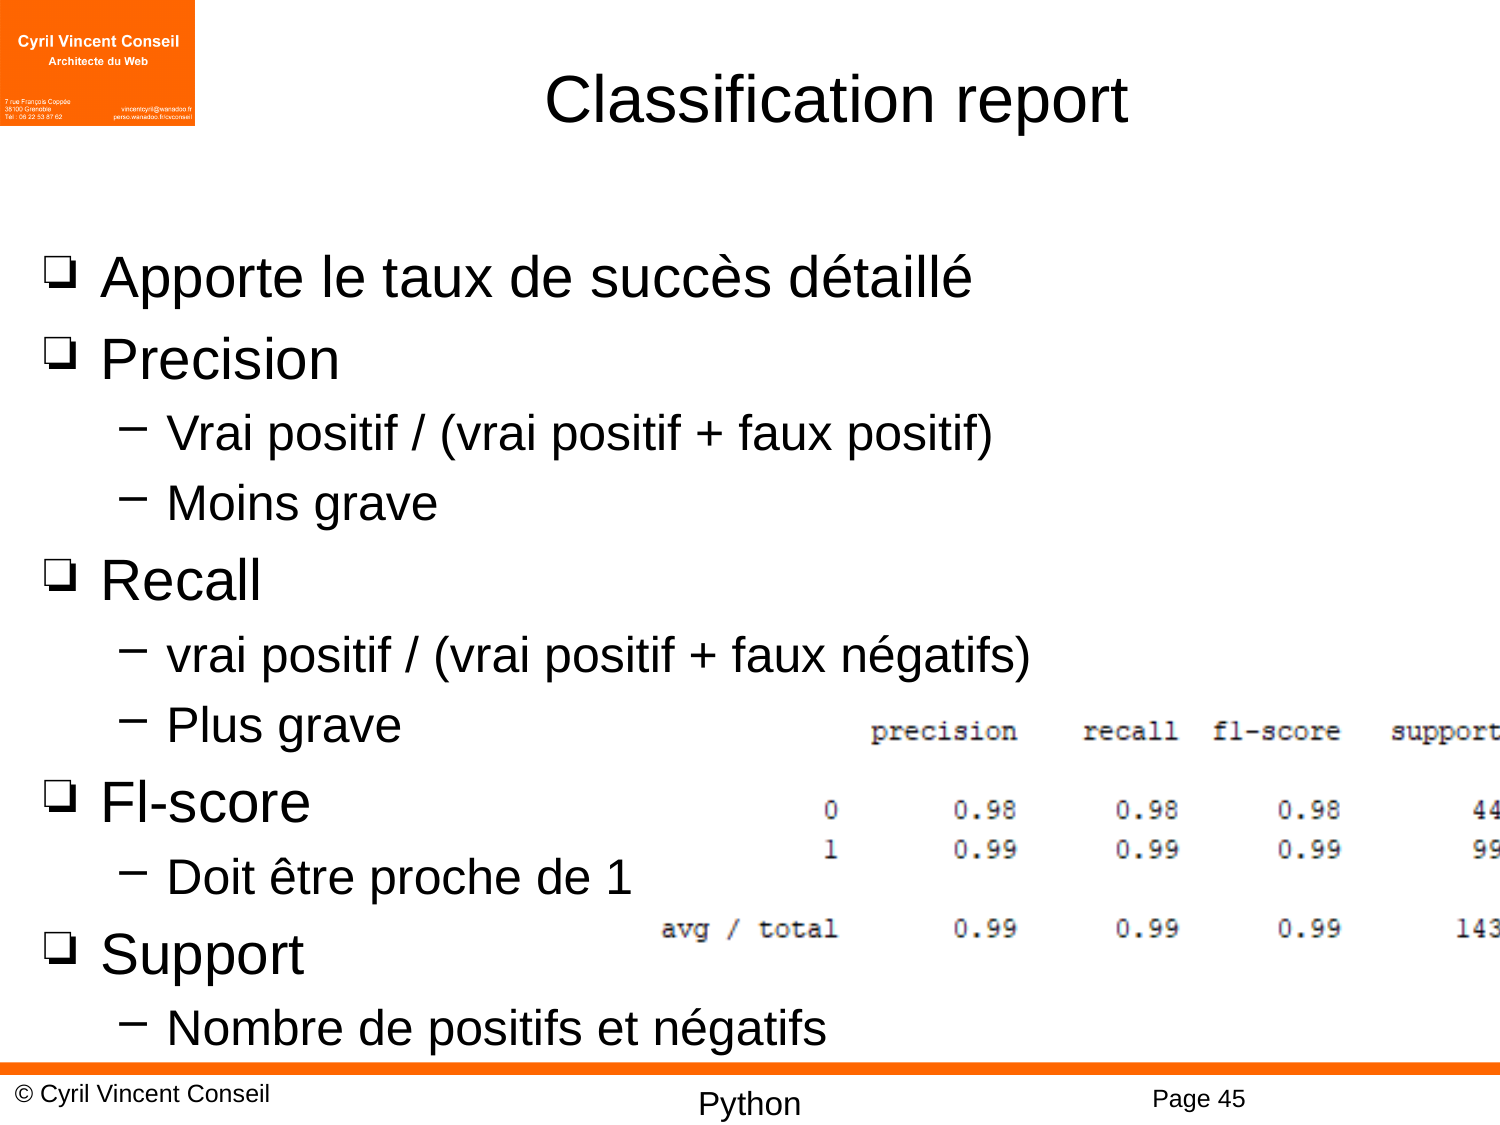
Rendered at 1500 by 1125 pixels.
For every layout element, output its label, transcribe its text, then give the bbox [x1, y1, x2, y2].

title Classification report [194, 2, 1480, 190]
picture [643, 715, 1500, 966]
picture [0, 0, 195, 126]
list Apporte le taux de succès détaillé Precision Vrai positif / (vrai positif + faux positif) Moins grave Recall vrai positif / (vrai positif + faux négatifs) Plus grave Fl-score Doit être proche de 1 Support Nombre de positifs et négatifs [29, 231, 1468, 1059]
